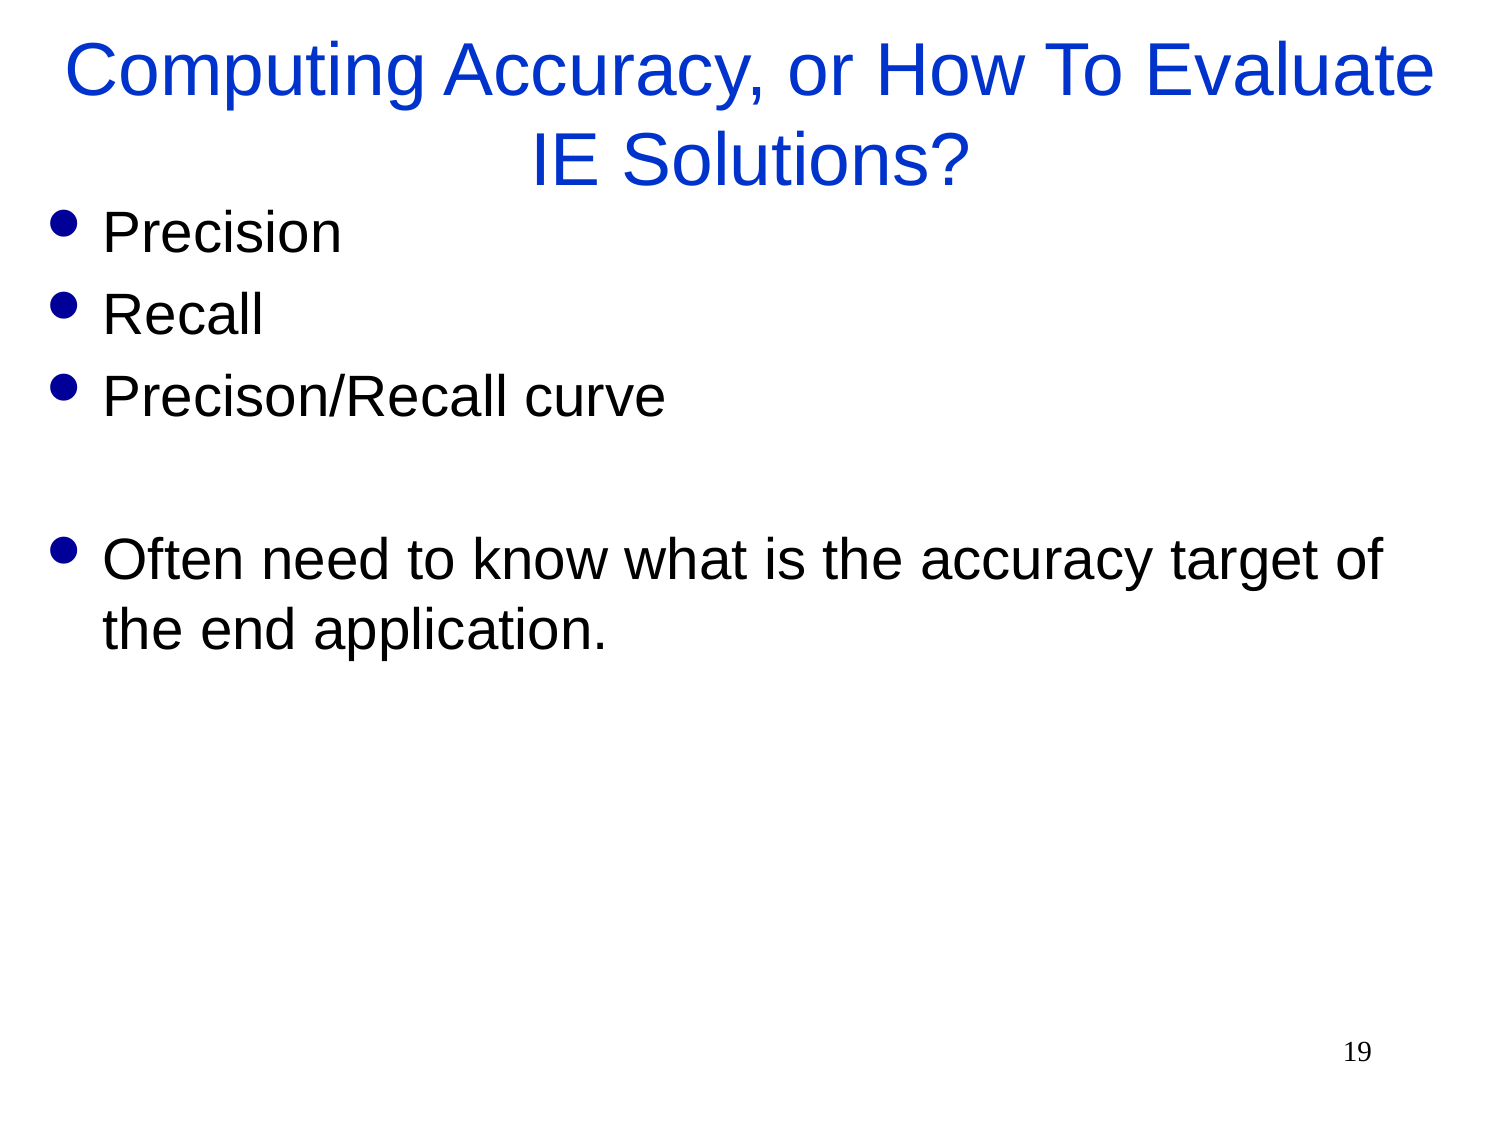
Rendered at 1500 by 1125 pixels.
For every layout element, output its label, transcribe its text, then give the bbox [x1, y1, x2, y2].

list Precision Recall Precison/Recall curve Often need to know what is the accuracy target of the end application. [31, 187, 1467, 1083]
title Computing Accuracy, or How To Evaluate IE Solutions? [31, 66, 1471, 155]
slide_number 19 [1074, 1025, 1388, 1100]
